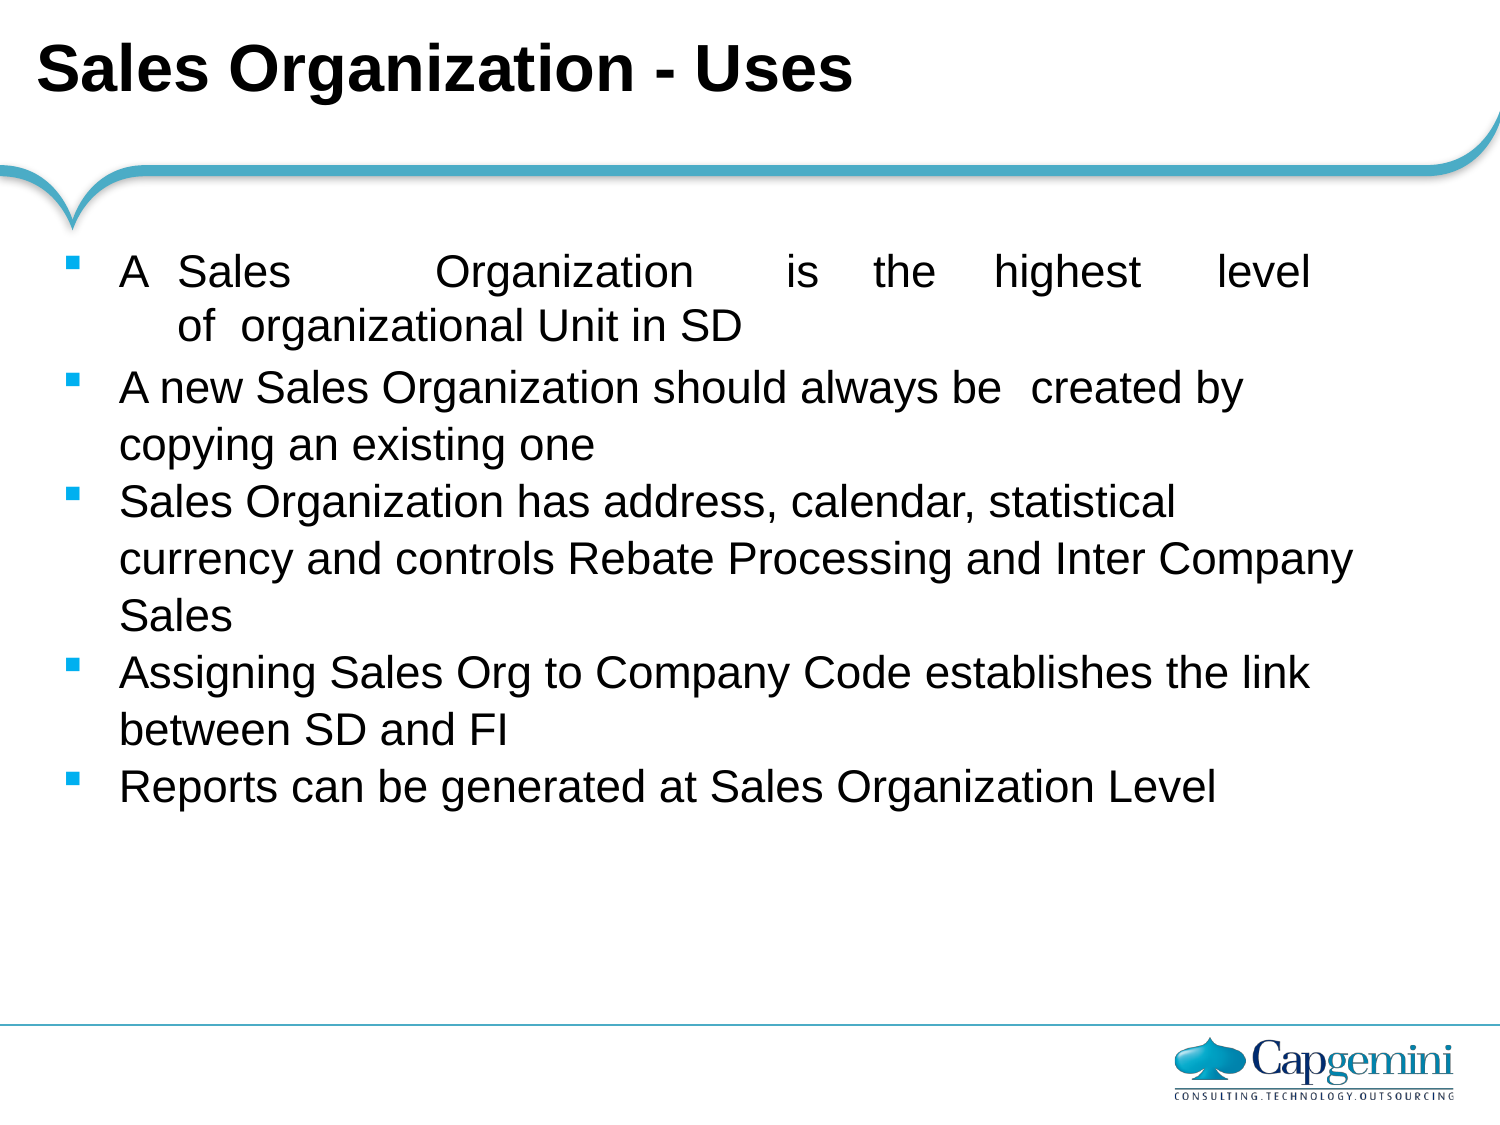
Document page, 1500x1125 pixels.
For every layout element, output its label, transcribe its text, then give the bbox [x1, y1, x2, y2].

picture [1174, 1037, 1454, 1100]
title Sales Organization - Uses [24, 24, 1500, 213]
list A Sales Organization is the highest level of organizational Unit in SD A new Sales Organization should always be created by copying an existing one Sales Organization has address, calendar, statistical currency and controls Rebate Processing and Inter Company Sales Assigning Sales Org to Company Code establishes the link between SD and FI Reports can be generated at Sales Organization Level [60, 242, 1365, 987]
